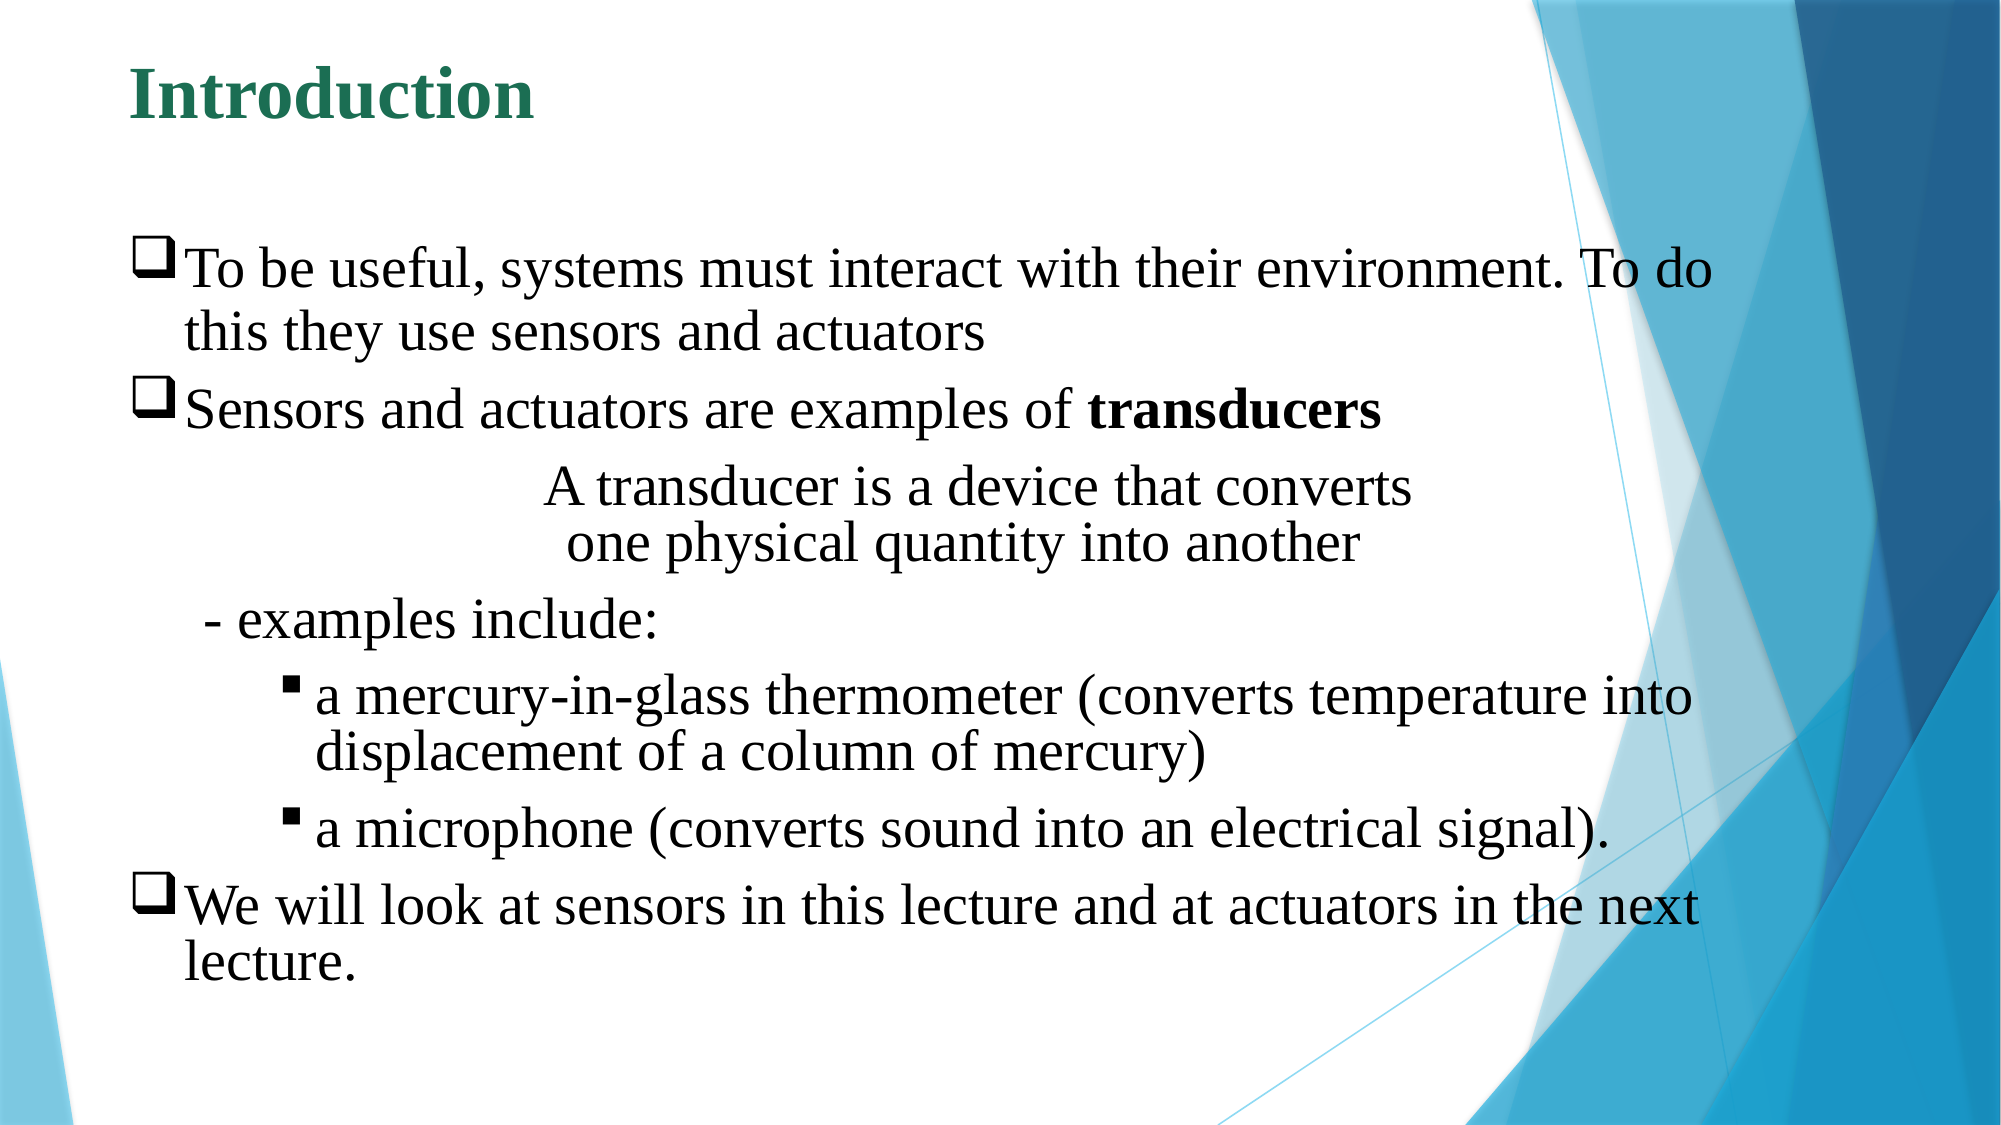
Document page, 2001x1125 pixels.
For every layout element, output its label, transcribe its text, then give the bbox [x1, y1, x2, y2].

list To be useful, systems must interact with their environment. To do this they use sensors and actuators Sensors and actuators are examples of transducers A transducer is a device that converts one physical quantity into another - examples include: a mercury-in-glass thermometer (converts temperature into displacement of a column of mercury) a microphone (converts sound into an electrical signal). We will look at sensors in this lecture and at actuators in the next lecture. [113, 229, 1815, 1037]
title Introduction [113, 35, 1524, 191]
